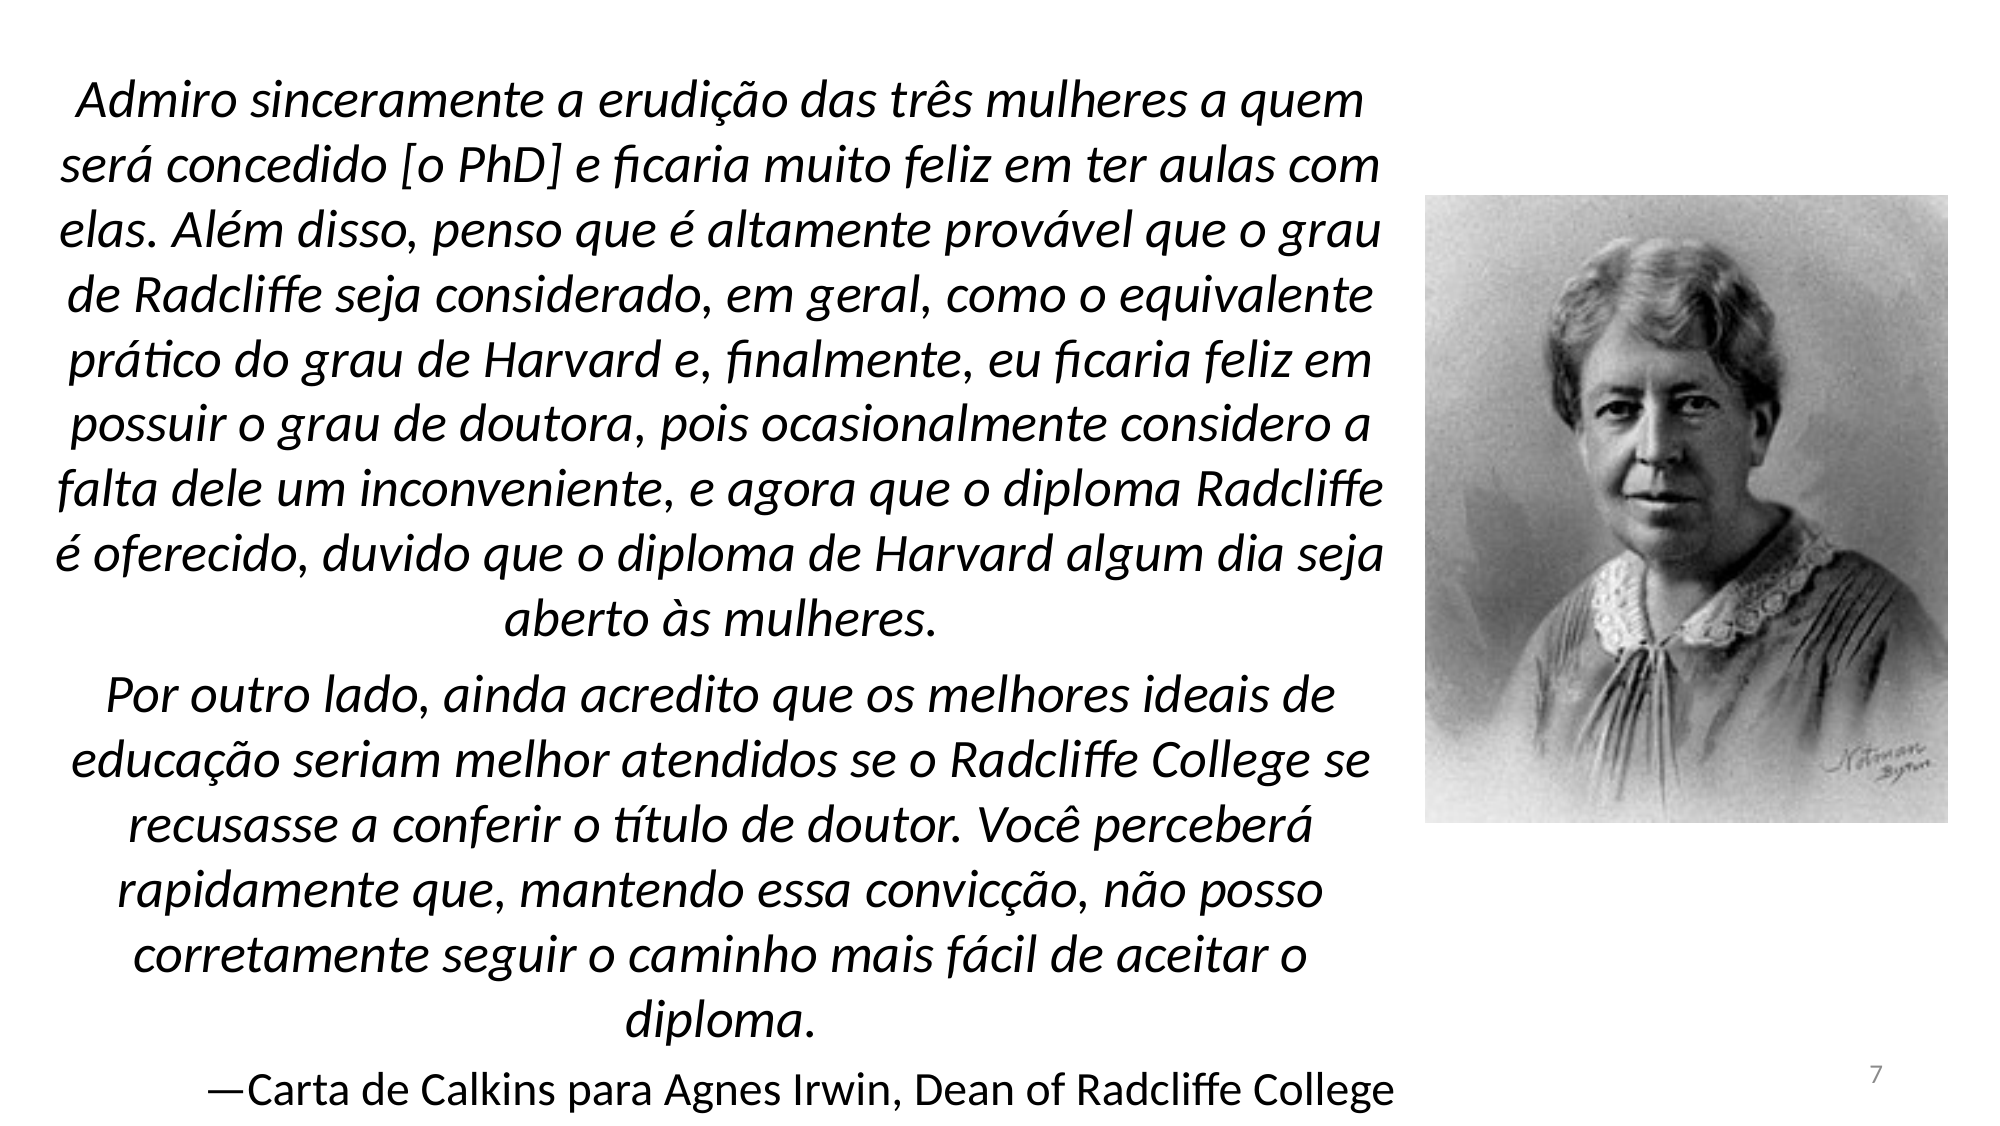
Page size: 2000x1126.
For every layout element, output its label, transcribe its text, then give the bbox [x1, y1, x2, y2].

picture [1424, 195, 1948, 823]
slide_number 7 [1433, 1042, 1900, 1103]
list Admiro sinceramente a erudição das três mulheres a quem será concedido [o PhD] e ficaria muito feliz em ter aulas com elas. Além disso, penso que é altamente provável que o grau de Radcliffe seja considerado, em geral, como o equivalente prático do grau de Harvard e, finalmente, eu ficaria feliz em possuir o grau de doutora, pois ocasionalmente considero a falta dele um inconveniente, e agora que o diploma Radcliffe é oferecido, duvido que o diploma de Harvard algum dia seja aberto às mulheres. Por outro lado, ainda acredito que os melhores ideais de educação seriam melhor atendidos se o Radcliffe College se recusasse a conferir o título de doutor. Você perceberá rapidamente que, mantendo essa convicção, não posso corretamente seguir o caminho mais fácil de aceitar o diploma. —Carta de Calkins para Agnes Irwin, Dean of Radcliffe College [31, 54, 1414, 1126]
